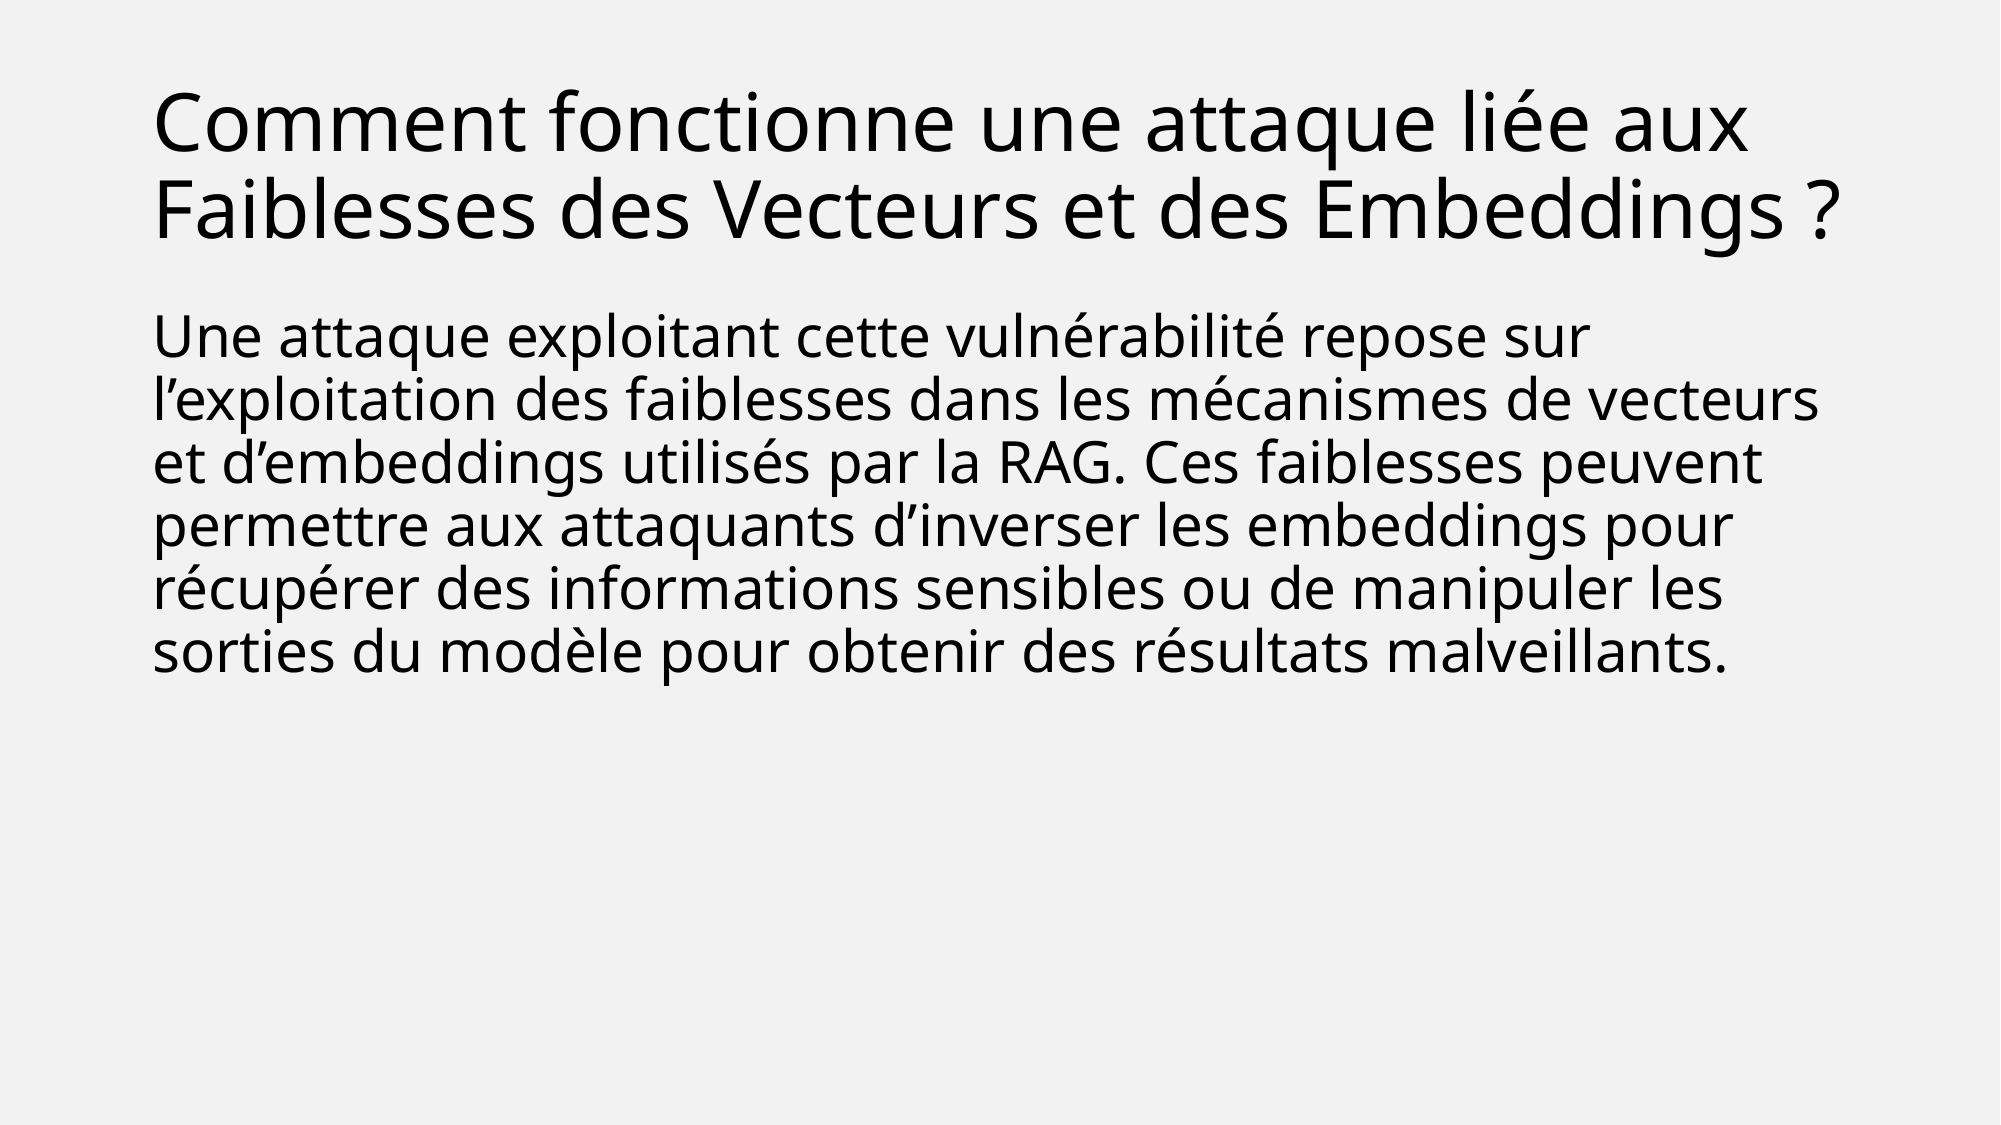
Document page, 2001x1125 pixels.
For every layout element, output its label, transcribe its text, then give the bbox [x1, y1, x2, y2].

list Une attaque exploitant cette vulnérabilité repose sur l’exploitation des faiblesses dans les mécanismes de vecteurs et d’embeddings utilisés par la RAG. Ces faiblesses peuvent permettre aux attaquants d’inverser les embeddings pour récupérer des informations sensibles ou de manipuler les sorties du modèle pour obtenir des résultats malveillants. [137, 299, 1863, 1014]
title Comment fonctionne une attaque liée aux Faiblesses des Vecteurs et des Embeddings ? [137, 59, 1863, 278]
